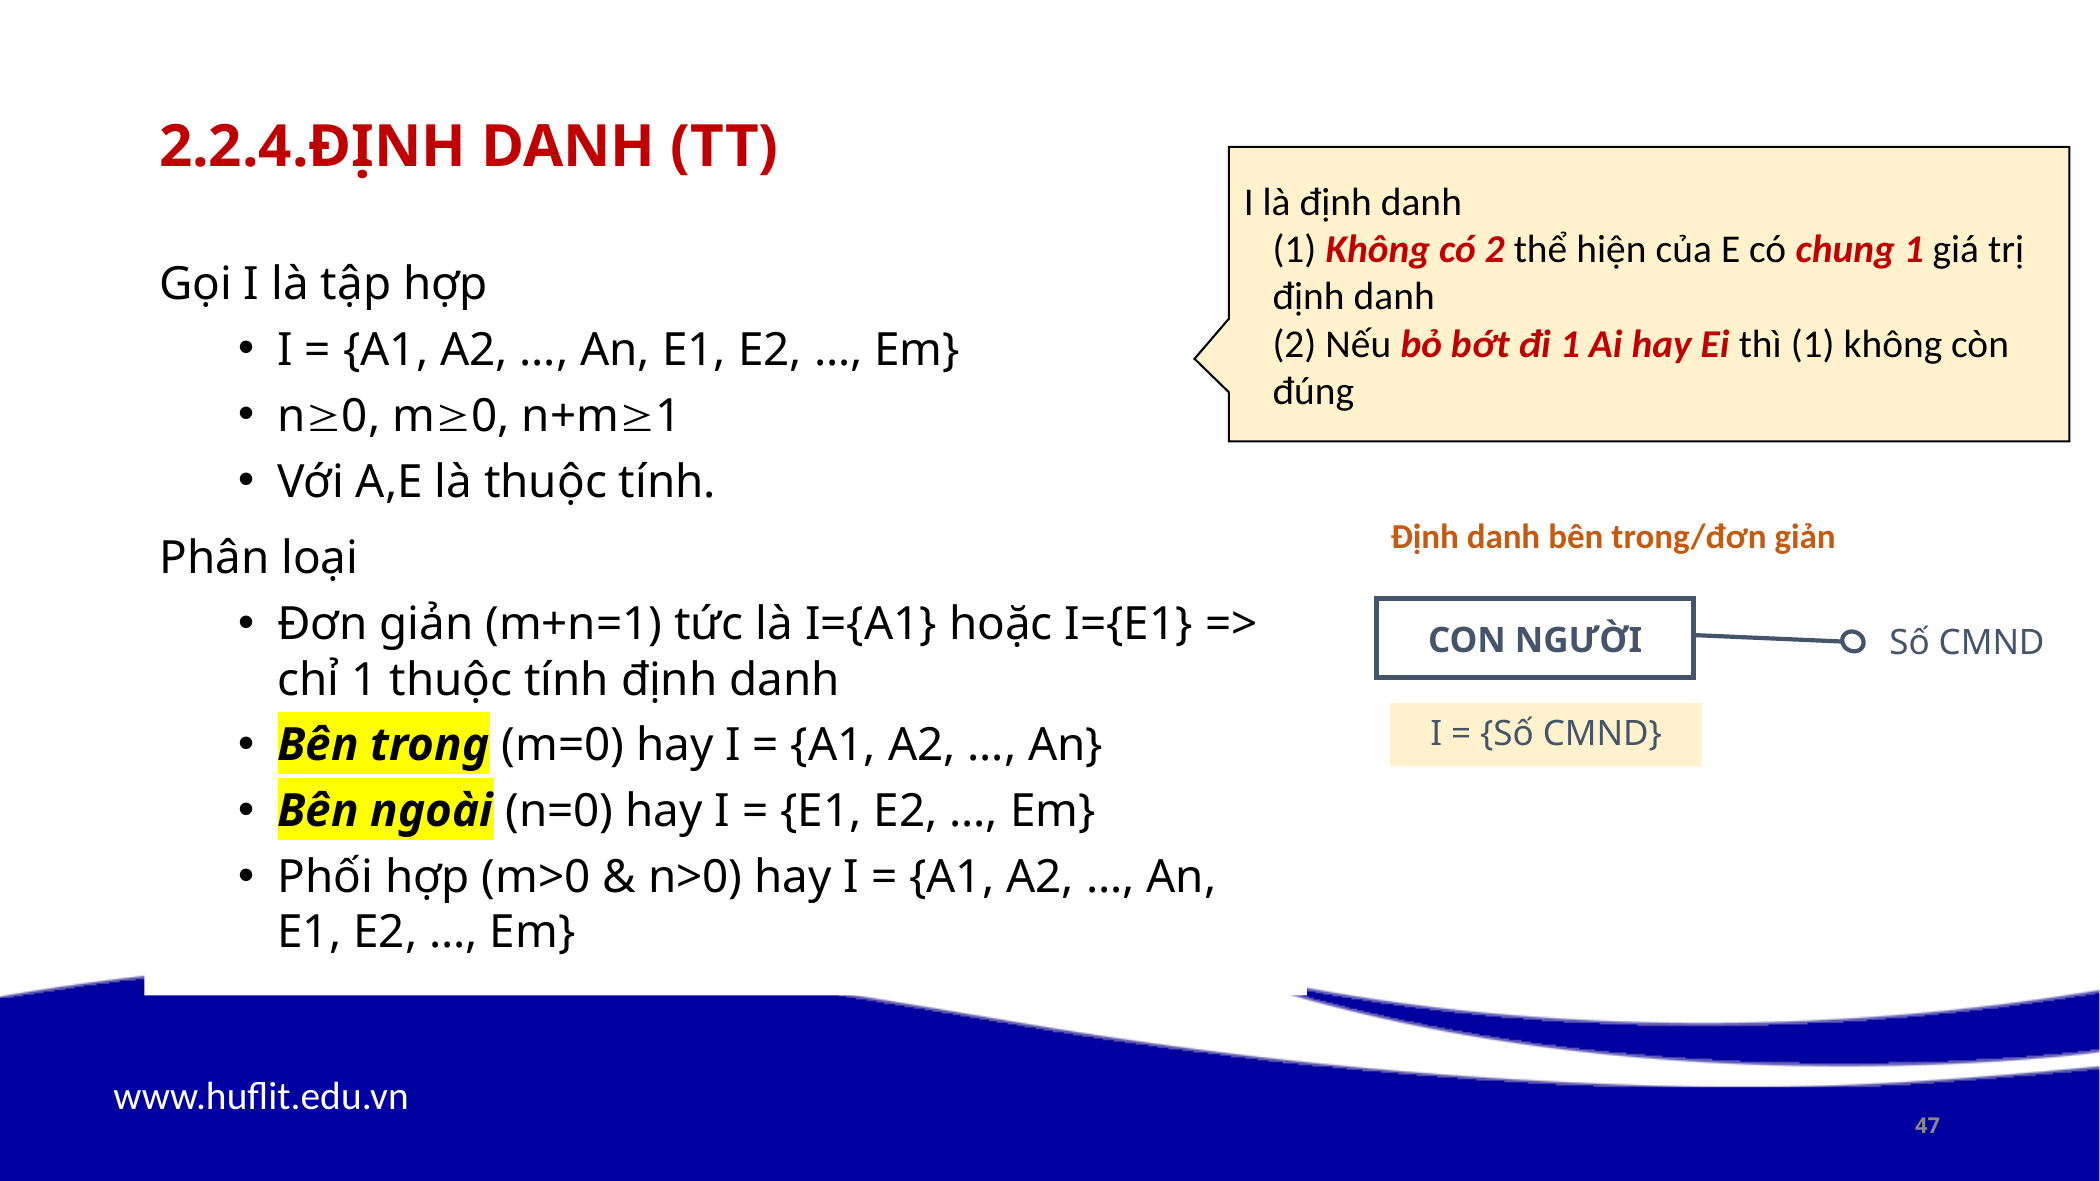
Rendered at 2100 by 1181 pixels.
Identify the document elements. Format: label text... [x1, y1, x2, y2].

text_box Định danh bên trong/đơn giản [1321, 506, 1906, 563]
list Gọi I là tập hợp I = {A1, A2, …, An, E1, E2, …, Em} n0, m0, n+m1 Với A,E là thuộc tính. Phân loại Đơn giản (m+n=1) tức là I={A1} hoặc I={E1} => chỉ 1 thuộc tính định danh Bên trong (m=0) hay I = {A1, A2, …, An} Bên ngoài (n=0) hay I = {E1, E2, …, Em} Phối hợp (m>0 & n>0) hay I = {A1, A2, …, An, E1, E2, …, Em} [144, 246, 1307, 996]
text_box I là định danh (1) Không có 2 thể hiện của E có chung 1 giá trị định danh (2) Nếu bỏ bớt đi 1 Ai hay Ei thì (1) không còn đúng [1193, 145, 2071, 443]
picture [0, 959, 2100, 1181]
title 2.2.4.Định danh (tt) [144, 62, 1956, 234]
text_box I = {Số CMND} [1389, 702, 1703, 767]
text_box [1376, 597, 2056, 678]
slide_number 47 [1482, 1094, 1956, 1158]
